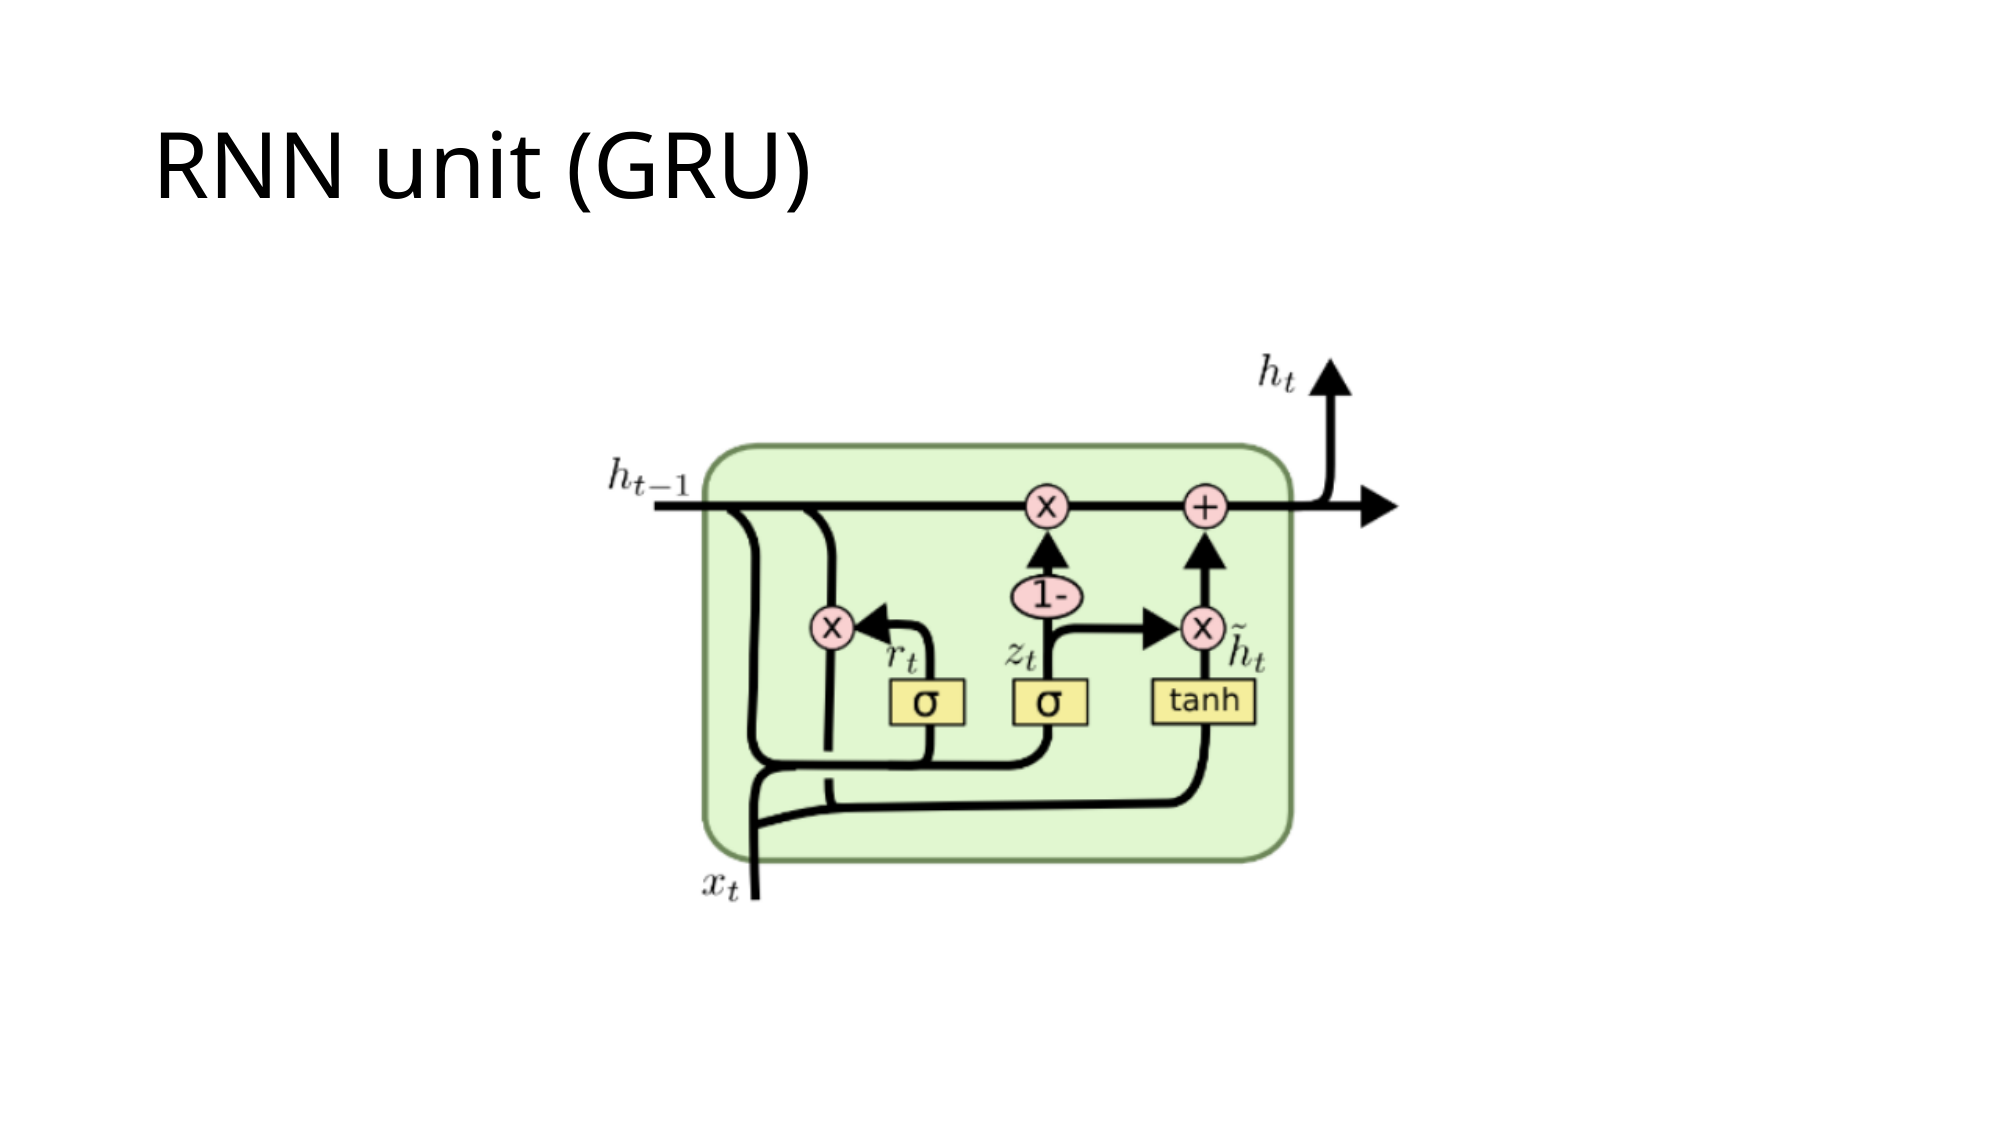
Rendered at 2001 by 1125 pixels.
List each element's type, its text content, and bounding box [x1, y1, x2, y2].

title RNN unit (GRU) [137, 59, 1863, 278]
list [569, 335, 1431, 978]
